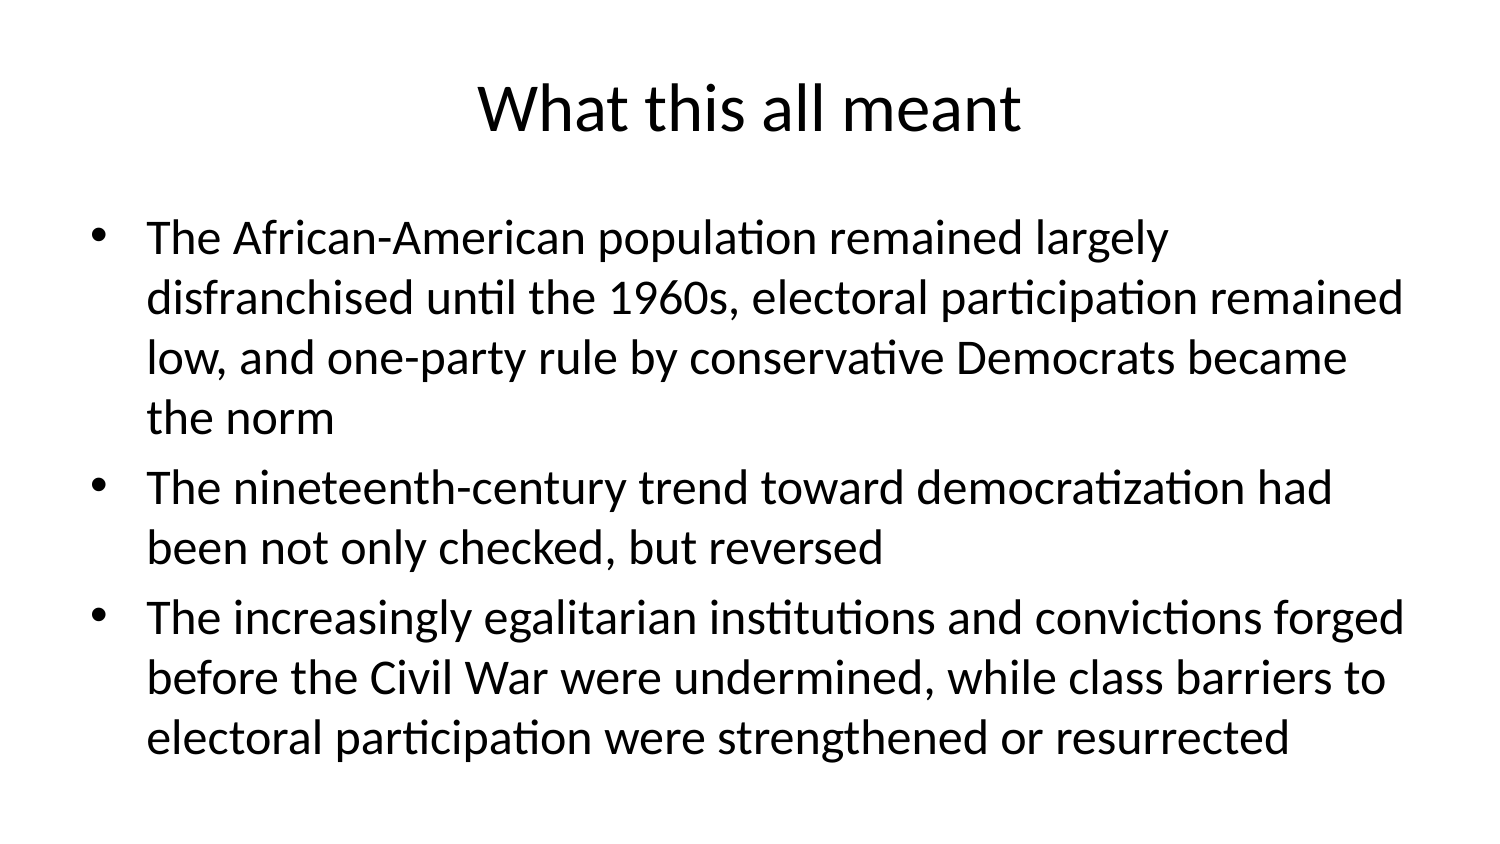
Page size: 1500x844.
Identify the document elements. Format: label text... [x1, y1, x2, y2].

title What this all meant [75, 33, 1425, 175]
list The African-American population remained largely disfranchised until the 1960s, electoral participation remained low, and one-party rule by conservative Democrats became the norm The nineteenth-century trend toward democratization had been not only checked, but reversed The increasingly egalitarian institutions and convictions forged before the Civil War were undermined, while class barriers to electoral participation were strengthened or resurrected [75, 196, 1425, 754]
